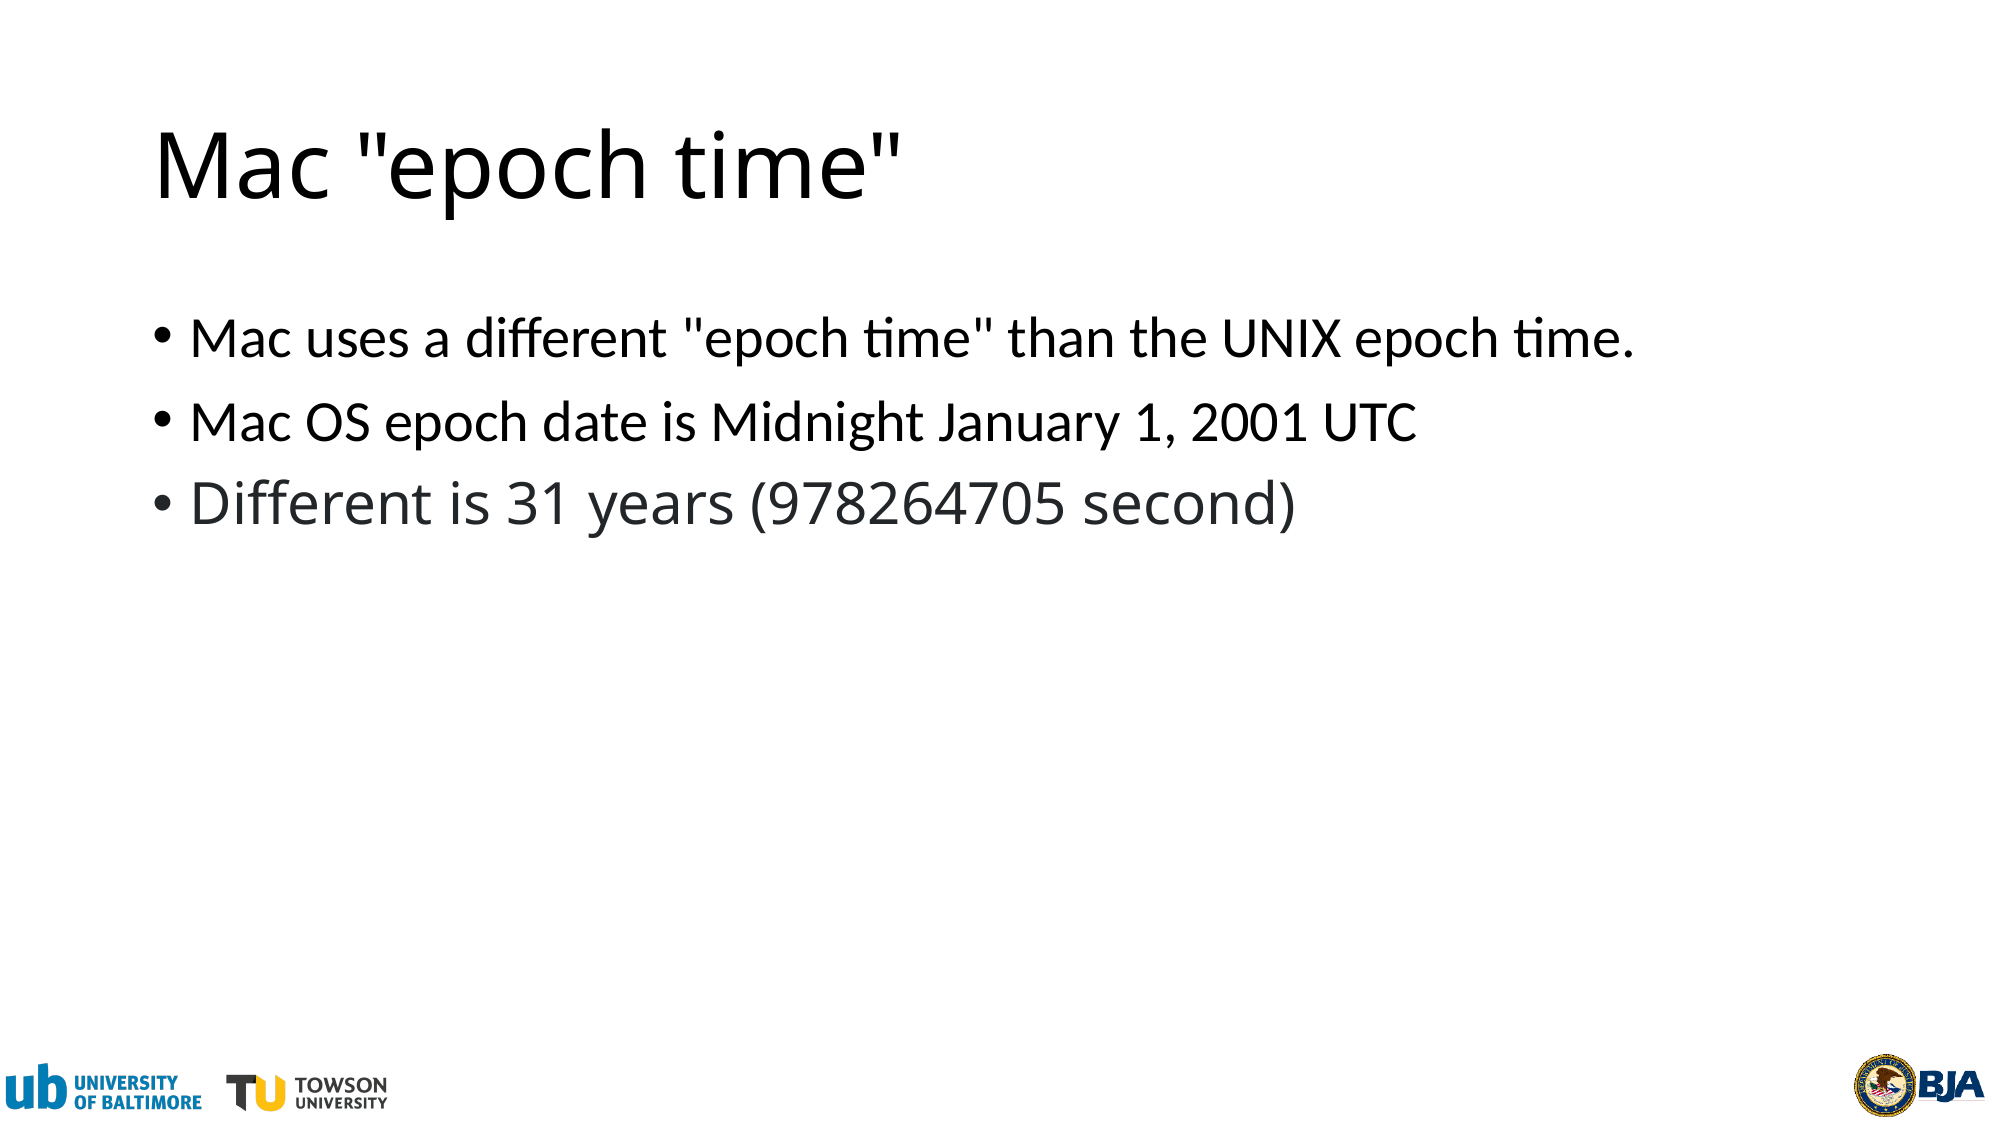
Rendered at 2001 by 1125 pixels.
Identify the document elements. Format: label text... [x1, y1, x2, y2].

picture [0, 1031, 407, 1125]
title Mac "epoch time" [137, 59, 1863, 278]
picture [1854, 1054, 1986, 1117]
list Mac uses a different "epoch time" than the UNIX epoch time. Mac OS epoch date is Midnight January 1, 2001 UTC Different is 31 years (978264705 second) [137, 299, 1863, 1014]
